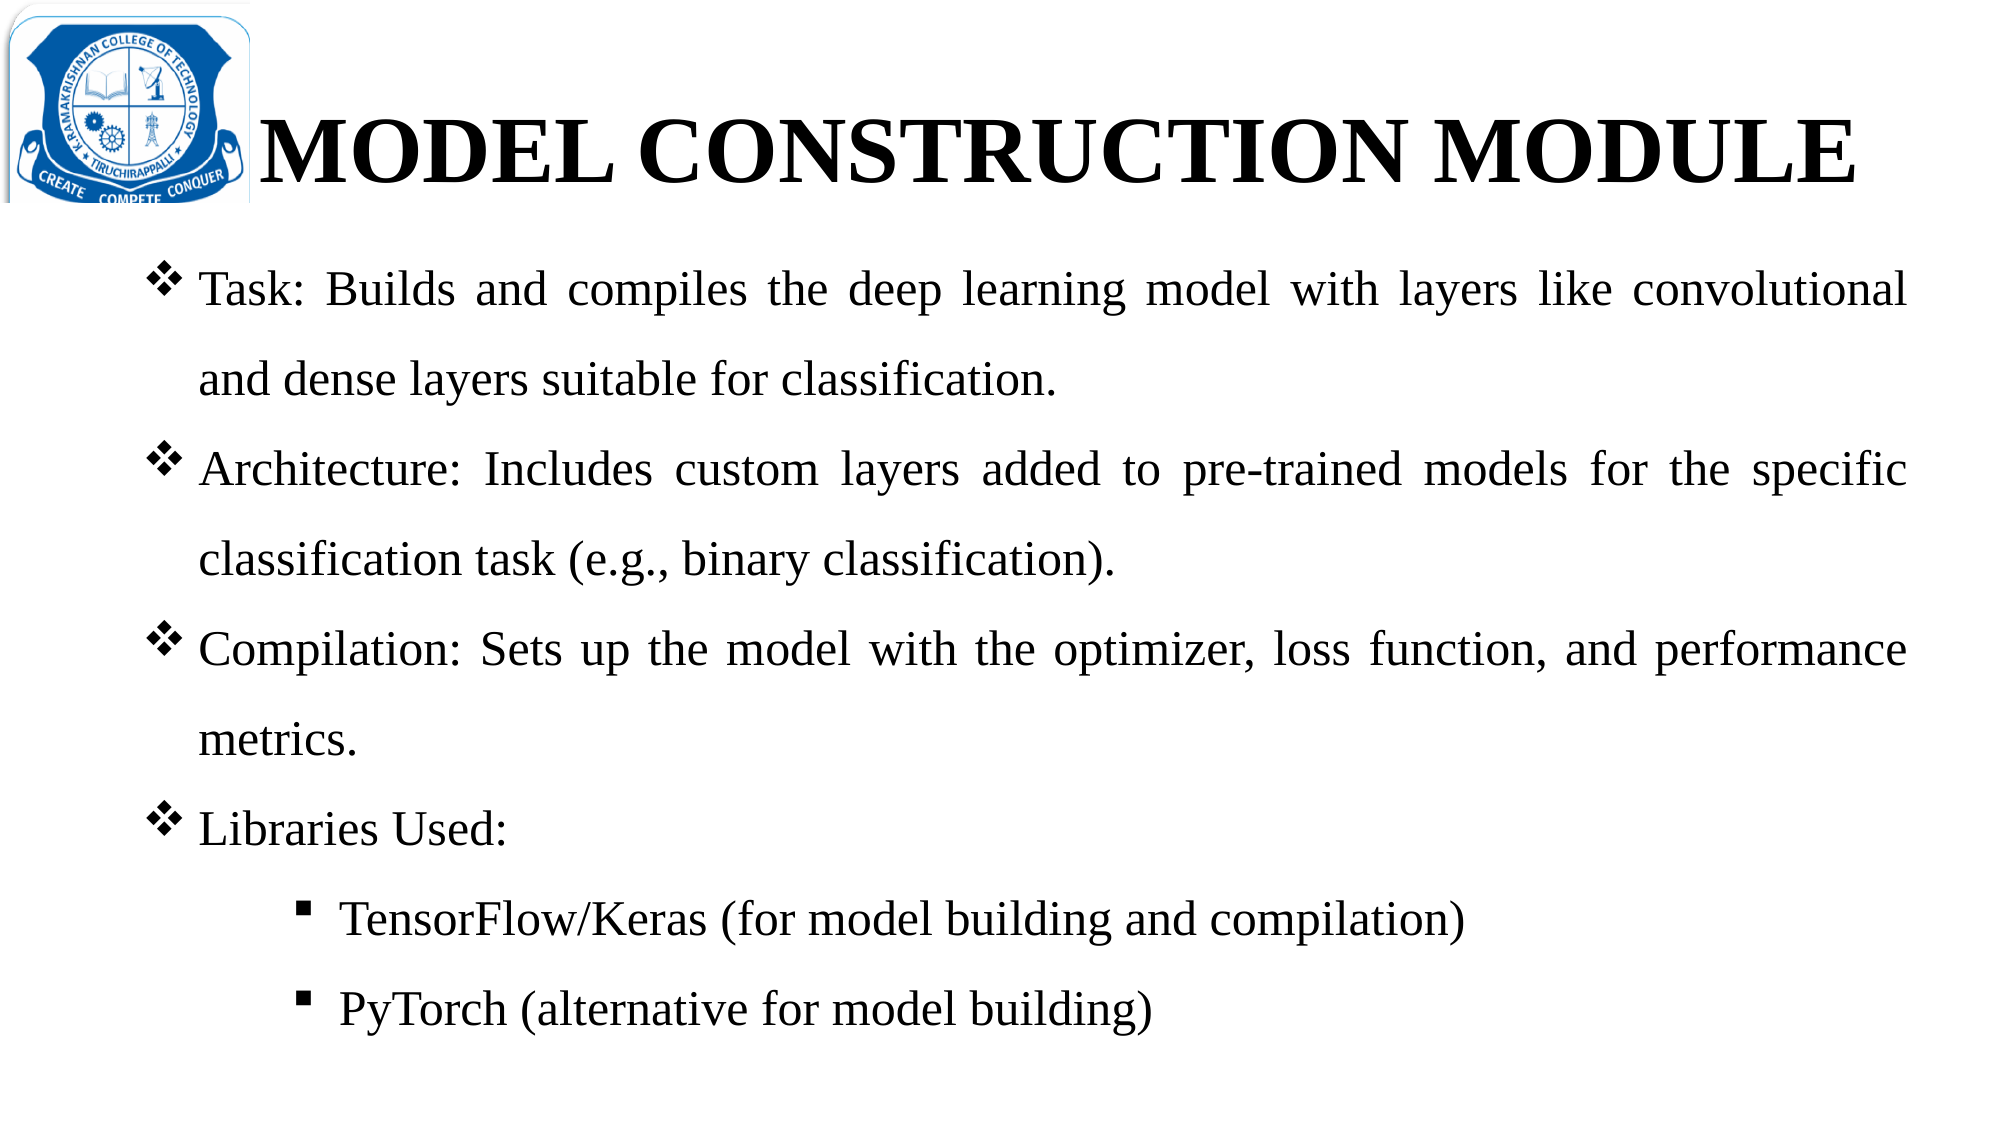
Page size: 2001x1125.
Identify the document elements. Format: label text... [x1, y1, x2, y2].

picture [0, 0, 251, 203]
list Task: Builds and compiles the deep learning model with layers like convolutional and dense layers suitable for classification. Architecture: Includes custom layers added to pre-trained models for the specific classification task (e.g., binary classification). Compilation: Sets up the model with the optimizer, loss function, and performance metrics. Libraries Used: TensorFlow/Keras (for model building and compilation) PyTorch (alternative for model building) [142, 224, 1910, 1032]
title MODEL CONSTRUCTION MODULE [254, 87, 1950, 203]
